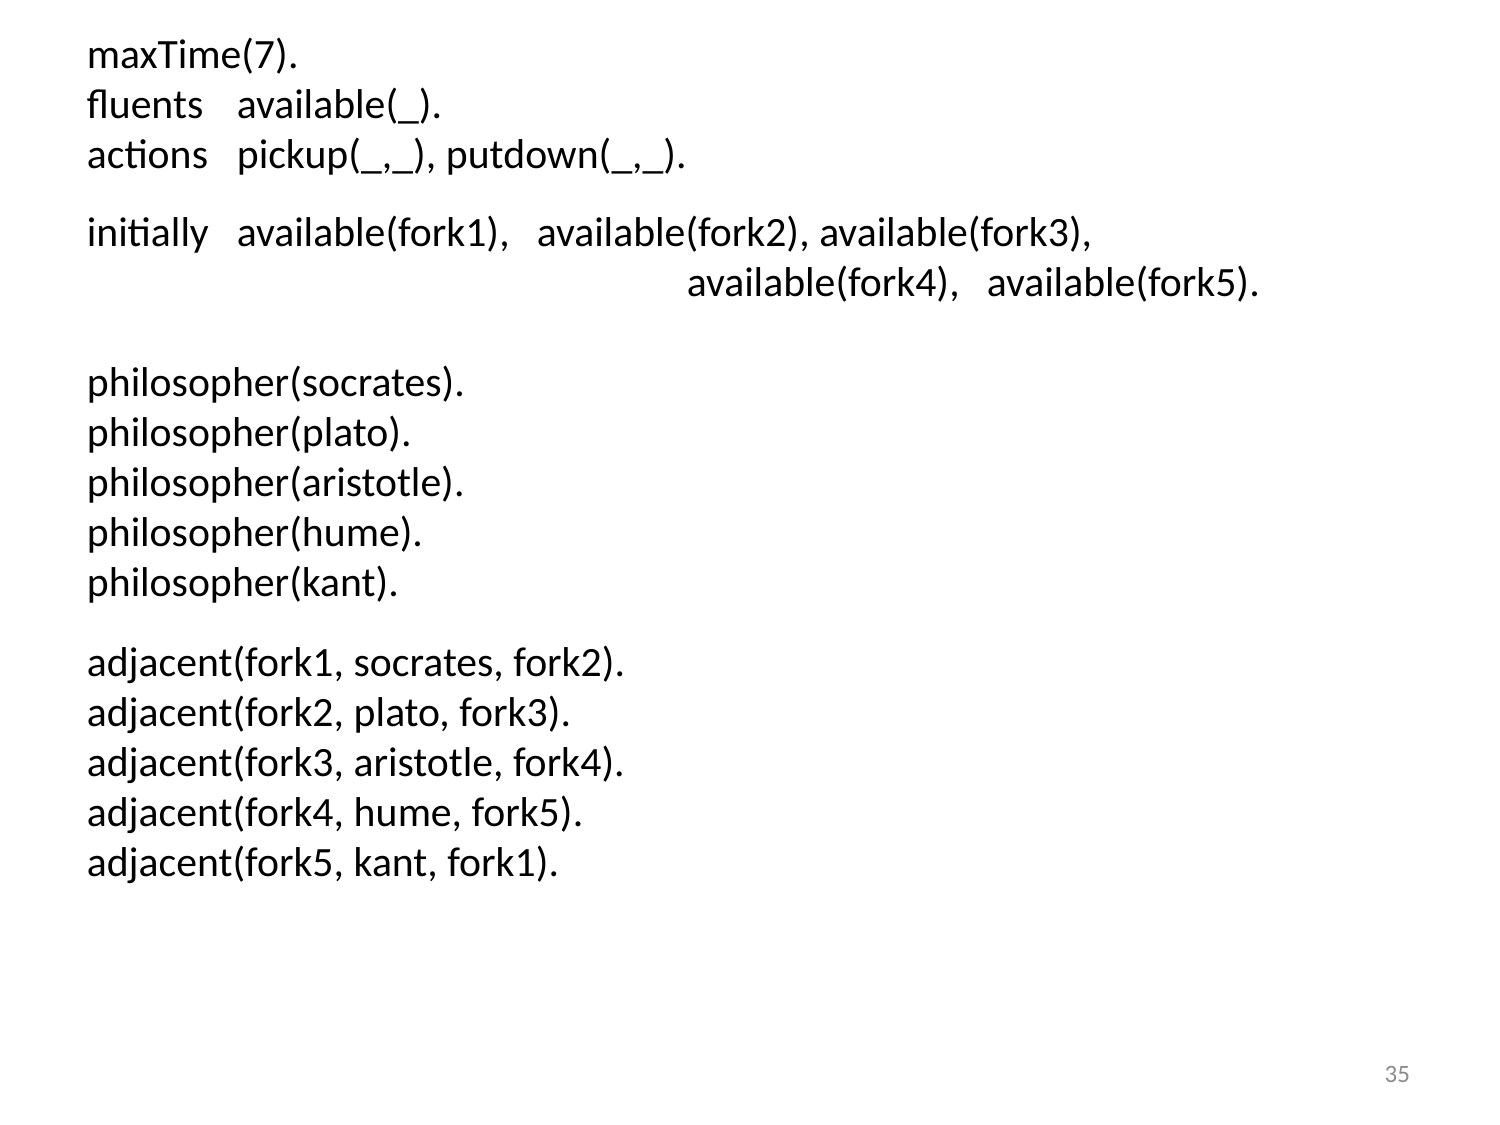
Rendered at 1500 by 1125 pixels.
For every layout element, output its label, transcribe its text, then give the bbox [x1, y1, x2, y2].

slide_number 35 [1074, 1042, 1425, 1103]
text_box maxTime(7). fluents available(_). actions pickup(_,_), putdown(_,_). initially available(fork1), available(fork2), available(fork3), available(fork4), available(fork5). philosopher(socrates). philosopher(plato). philosopher(aristotle). philosopher(hume). philosopher(kant). adjacent(fork1, socrates, fork2). adjacent(fork2, plato, fork3). adjacent(fork3, aristotle, fork4). adjacent(fork4, hume, fork5). adjacent(fork5, kant, fork1). [72, 19, 1419, 959]
